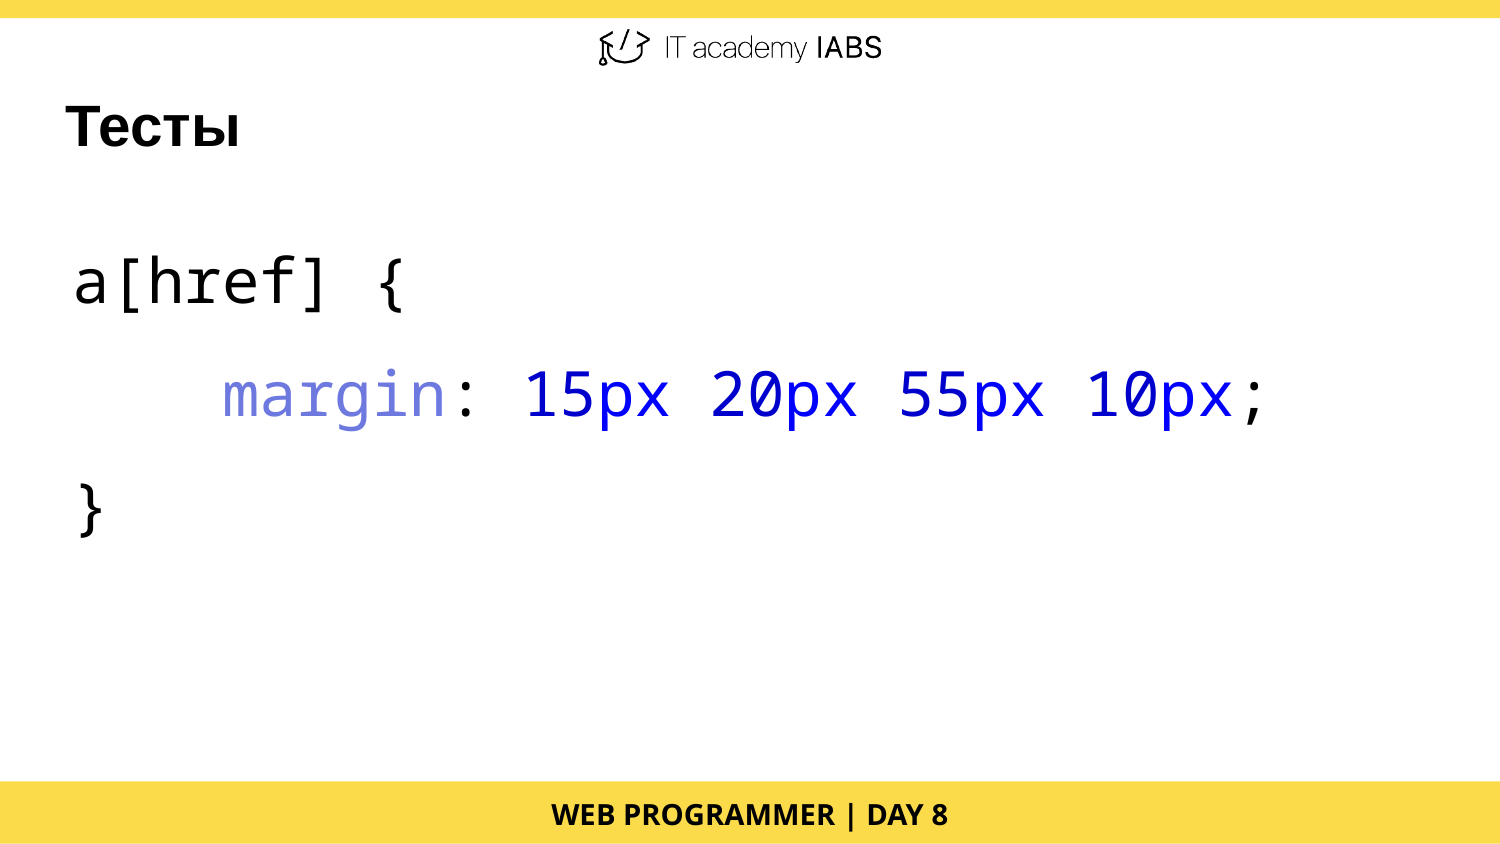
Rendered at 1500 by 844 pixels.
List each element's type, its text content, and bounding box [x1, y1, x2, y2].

text_box [0, 781, 340, 844]
text_box WEB PROGRAMMER | DAY 8 [340, 781, 1160, 844]
text_box [1160, 781, 1500, 844]
text_box Тесты [51, 72, 1449, 167]
picture [591, 18, 887, 71]
text_box [0, 0, 1500, 19]
text_box a[href] { margin: 15px 20px 55px 10px; } [51, 189, 1449, 750]
